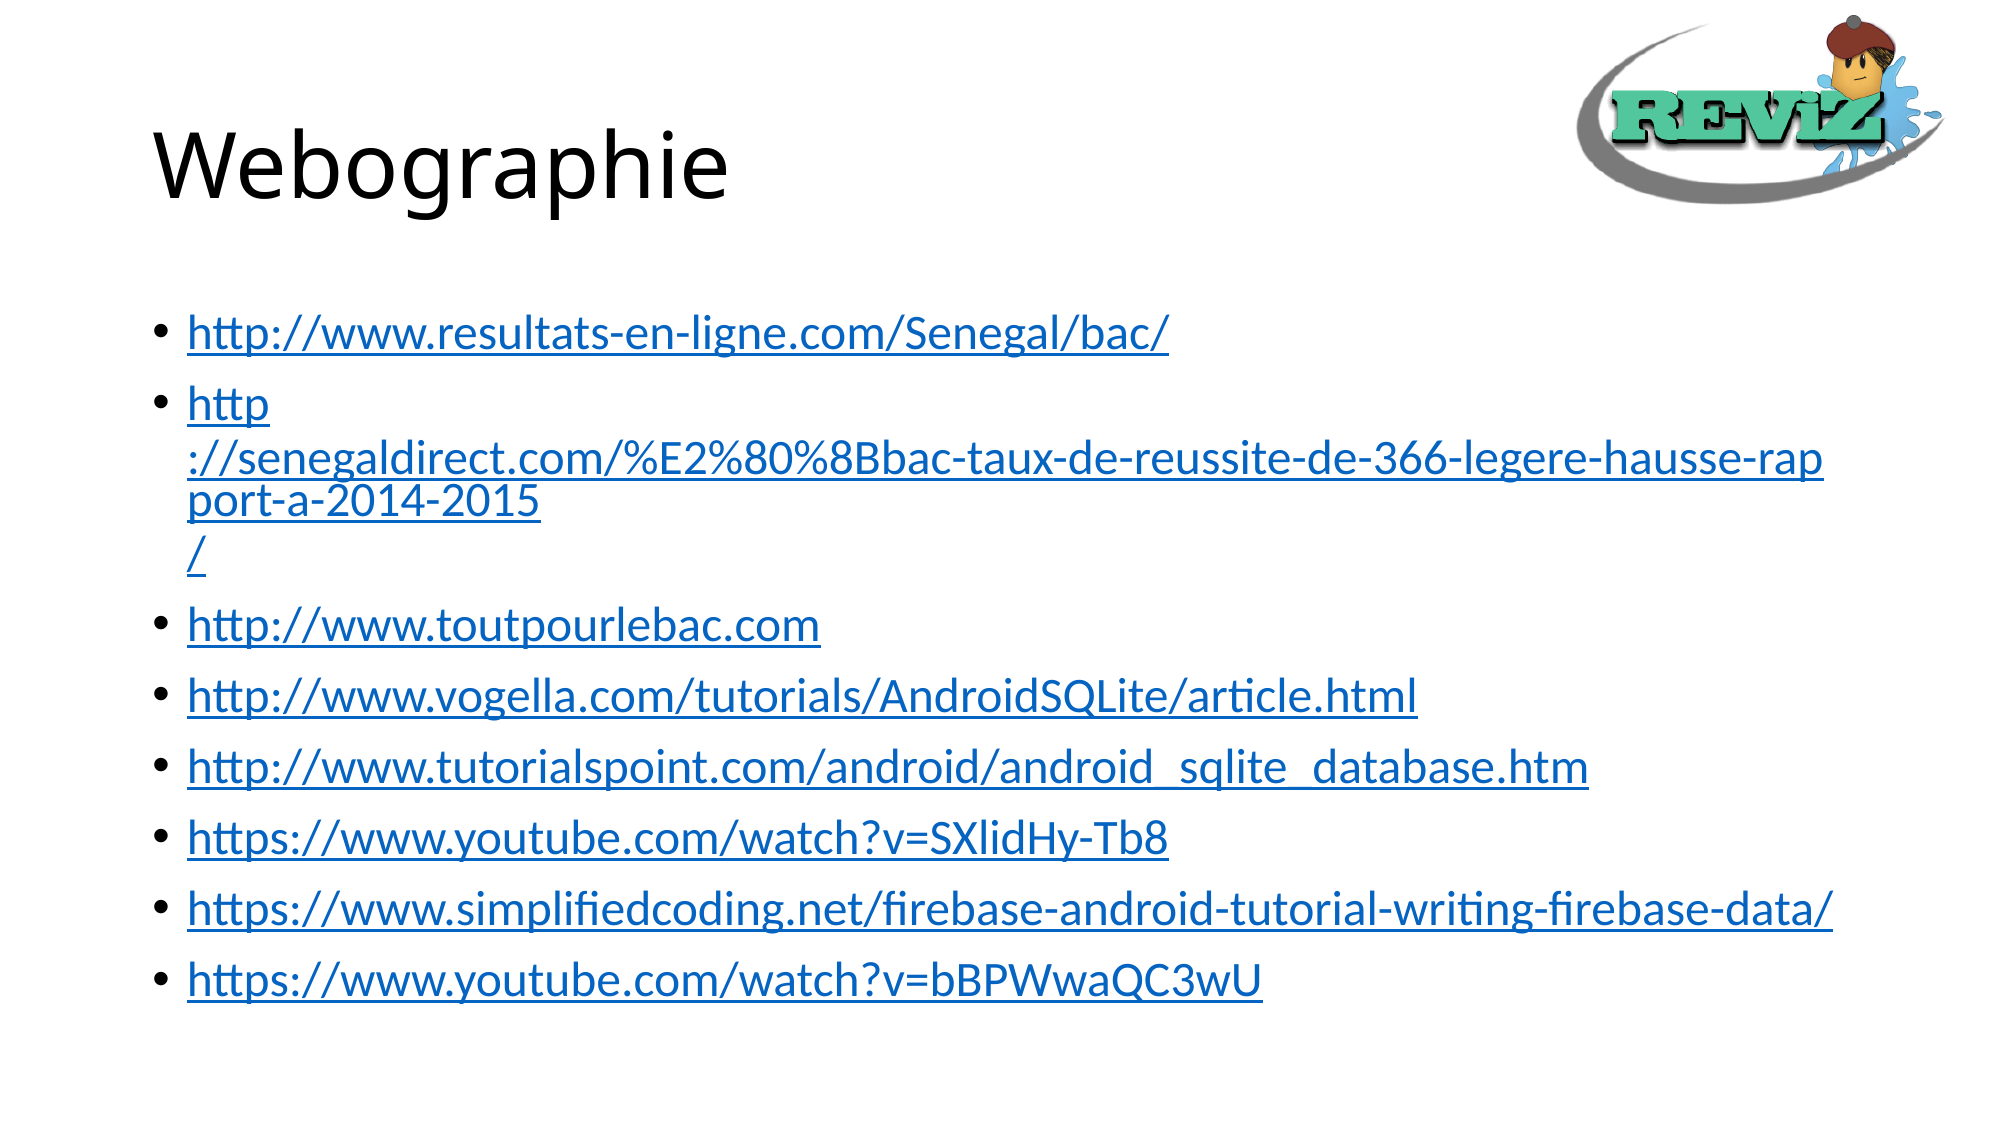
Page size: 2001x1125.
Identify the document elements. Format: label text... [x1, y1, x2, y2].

title Webographie [137, 59, 1489, 278]
picture [1489, 0, 2000, 300]
list http://www.resultats-en-ligne.com/Senegal/bac/ http://senegaldirect.com/%E2%80%8Bbac-taux-de-reussite-de-366-legere-hausse-rapport-a-2014-2015/ http://www.toutpourlebac.com http://www.vogella.com/tutorials/AndroidSQLite/article.html http://www.tutorialspoint.com/android/android_sqlite_database.htm https://www.youtube.com/watch?v=SXlidHy-Tb8 https://www.simplifiedcoding.net/firebase-android-tutorial-writing-firebase-data/ https://www.youtube.com/watch?v=bBPWwaQC3wU [137, 299, 1863, 1014]
